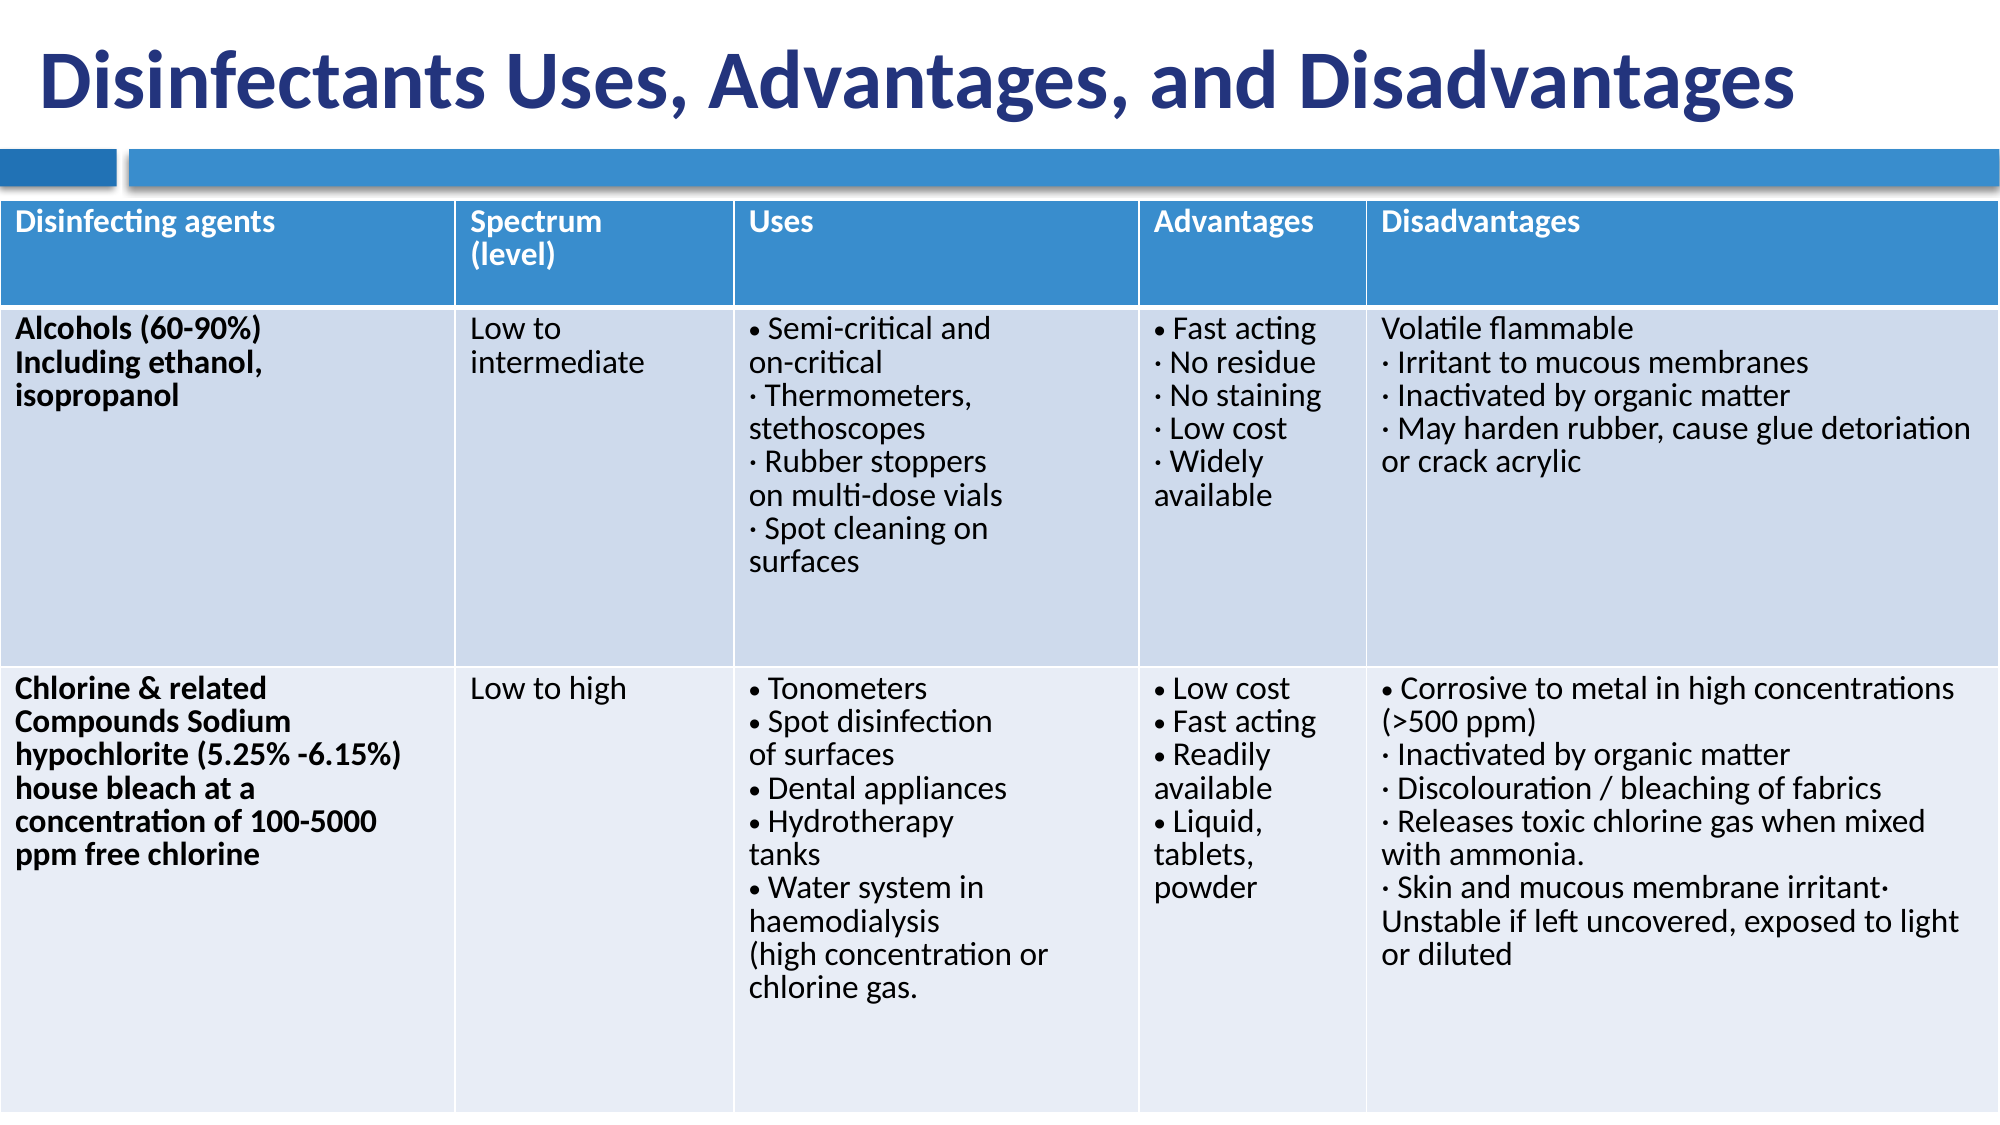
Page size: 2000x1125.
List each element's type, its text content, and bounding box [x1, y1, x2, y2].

title Disinfectants Uses, Advantages, and Disadvantages [24, 14, 2000, 136]
table_cell Low to intermediate [456, 310, 733, 666]
table_cell Corrosive to metal in high concentrations (>500 ppm) · Inactivated by organic matter · Discolouration / bleaching of fabrics · Releases toxic chlorine gas when mixed with ammonia. · Skin and mucous membrane irritant· Unstable if left uncovered, exposed to light or diluted [1367, 668, 1998, 1112]
table_header Disadvantages [1367, 201, 1998, 305]
table_header Spectrum (level) [456, 201, 733, 305]
table_cell Low cost Fast acting Readily available Liquid, tablets, powder [1140, 668, 1366, 1112]
table_cell Chlorine & related Compounds Sodium hypochlorite (5.25% -6.15%) house bleach at a concentration of 100-5000 ppm free chlorine [1, 668, 454, 1112]
table_cell Volatile flammable · Irritant to mucous membranes · Inactivated by organic matter · May harden rubber, cause glue detoriation or crack acrylic [1367, 310, 1998, 666]
table_header Disinfecting agents [1, 201, 454, 305]
table_cell Alcohols (60-90%) Including ethanol, isopropanol [1, 310, 454, 666]
table_header Uses [735, 201, 1138, 305]
table_header Advantages [1140, 201, 1366, 305]
table_cell Semi-critical and on-critical · Thermometers, stethoscopes · Rubber stoppers on multi-dose vials · Spot cleaning on surfaces [735, 310, 1138, 666]
table_cell Tonometers Spot disinfection of surfaces Dental appliances Hydrotherapy tanks Water system in haemodialysis (high concentration or chlorine gas. [735, 668, 1138, 1112]
table_cell Low to high [456, 668, 733, 1112]
table_cell Fast acting · No residue · No staining · Low cost · Widely available [1140, 310, 1366, 666]
